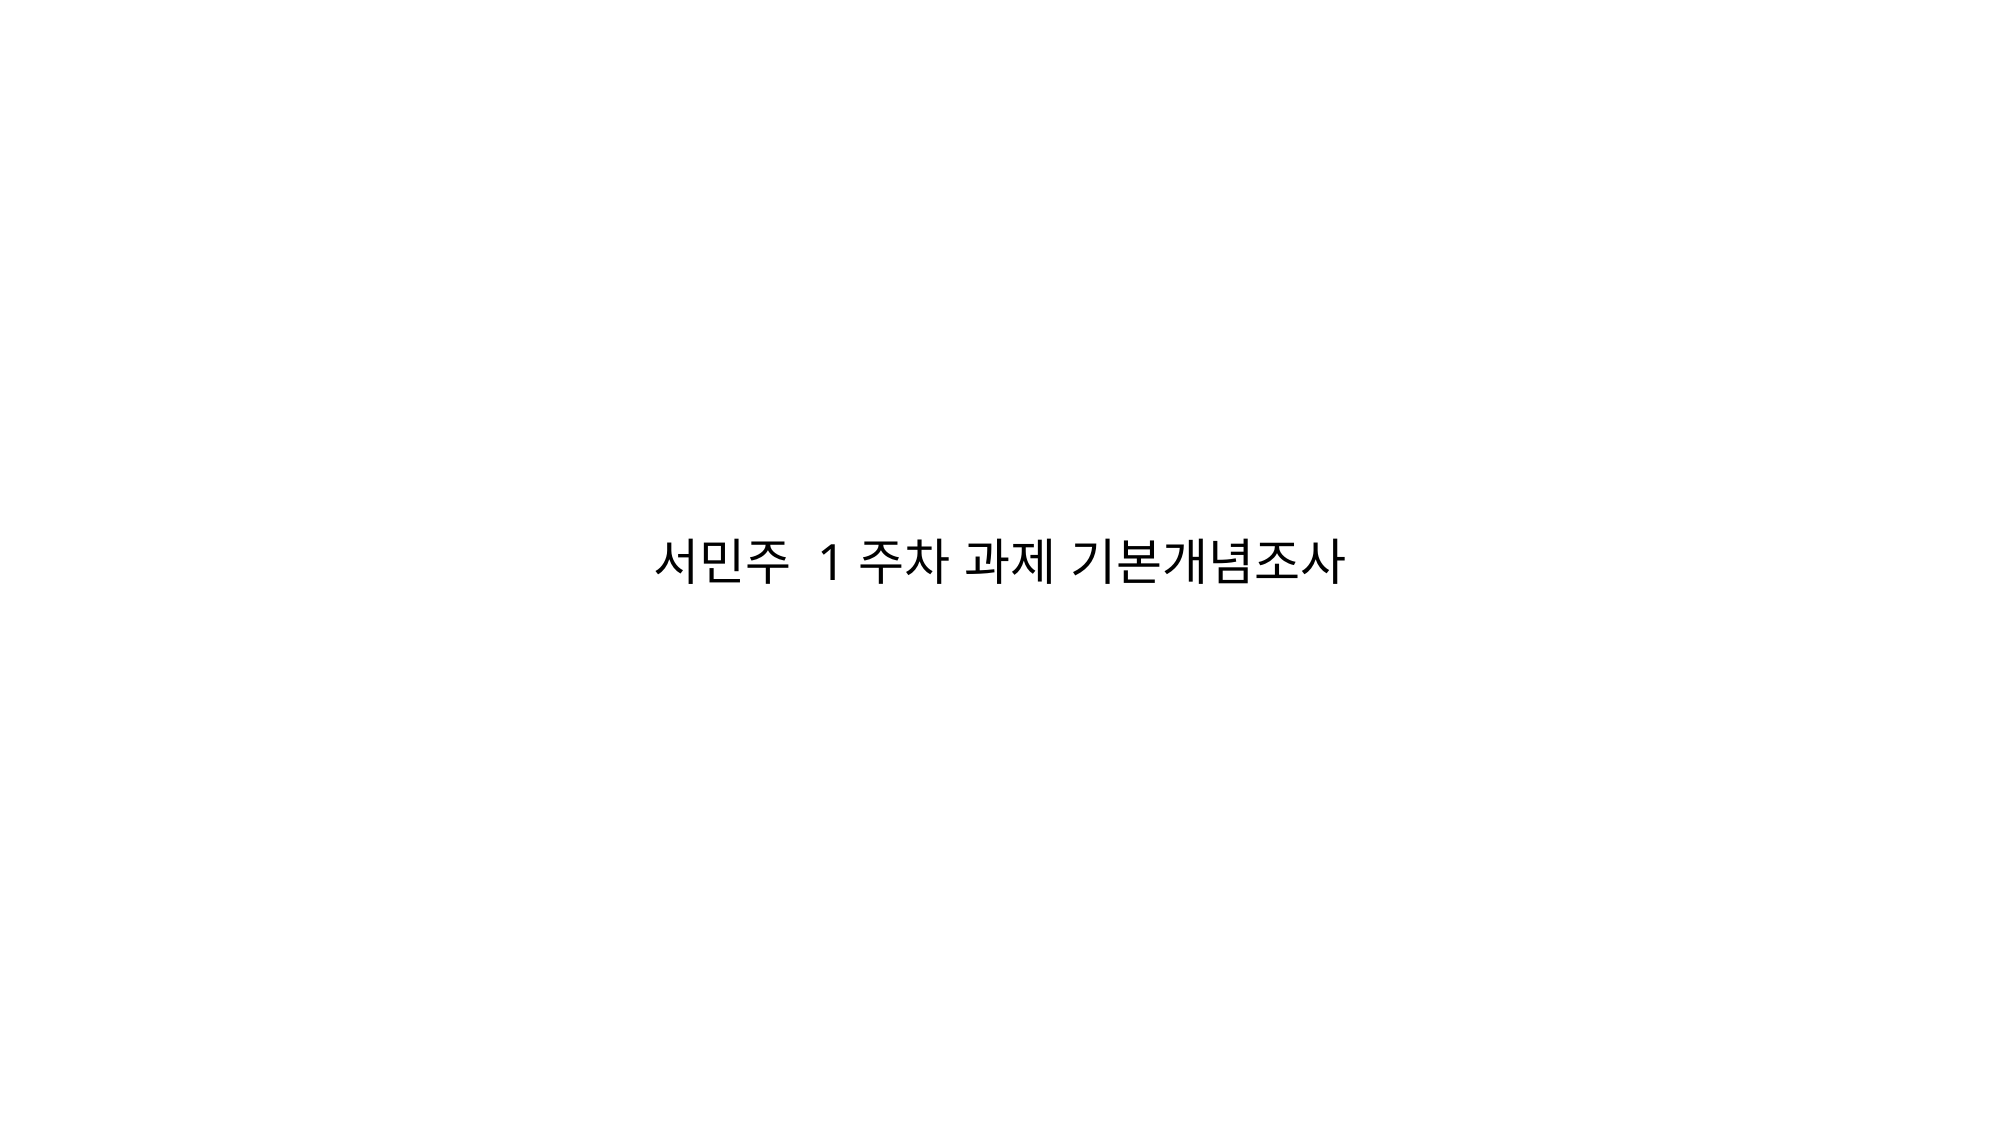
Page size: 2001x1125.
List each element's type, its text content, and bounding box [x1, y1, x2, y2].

subtitle 서민주 1주차 과제 기본개념조사 [591, 530, 1409, 623]
